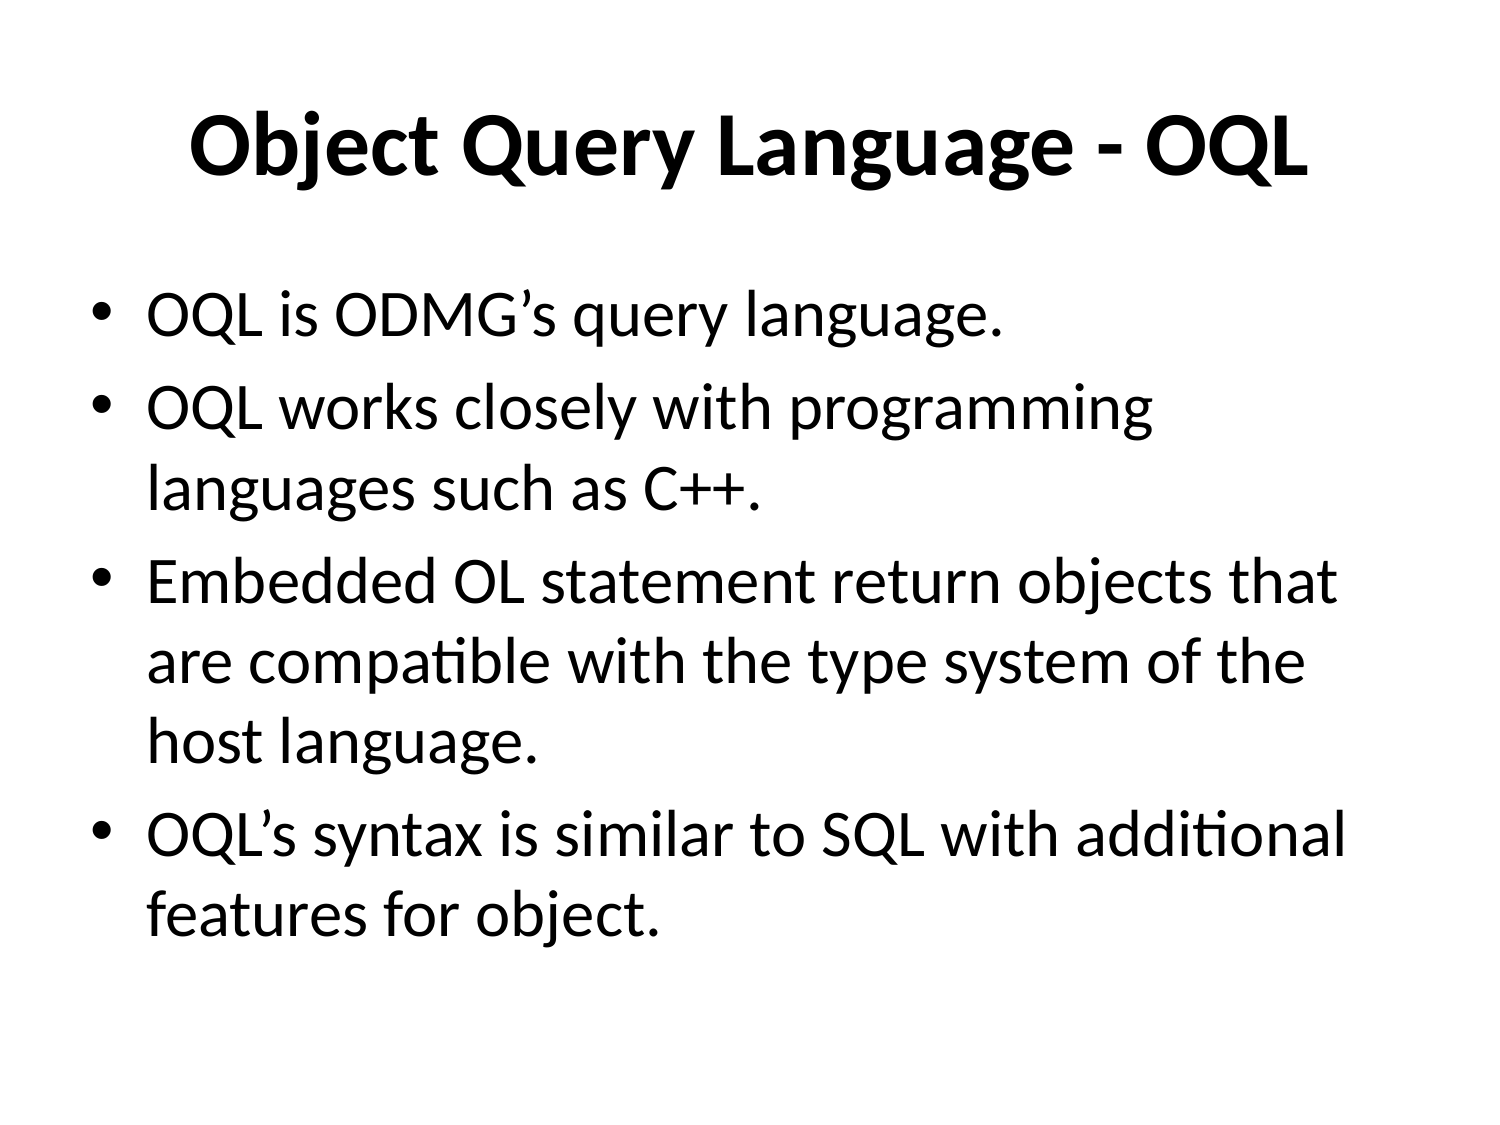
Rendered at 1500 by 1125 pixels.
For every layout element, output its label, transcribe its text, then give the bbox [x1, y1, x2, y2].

list OQL is ODMG’s query language. OQL works closely with programming languages such as C++. Embedded OL statement return objects that are compatible with the type system of the host language. OQL’s syntax is similar to SQL with additional features for object. [75, 262, 1425, 1005]
title Object Query Language - OQL [75, 45, 1425, 233]
